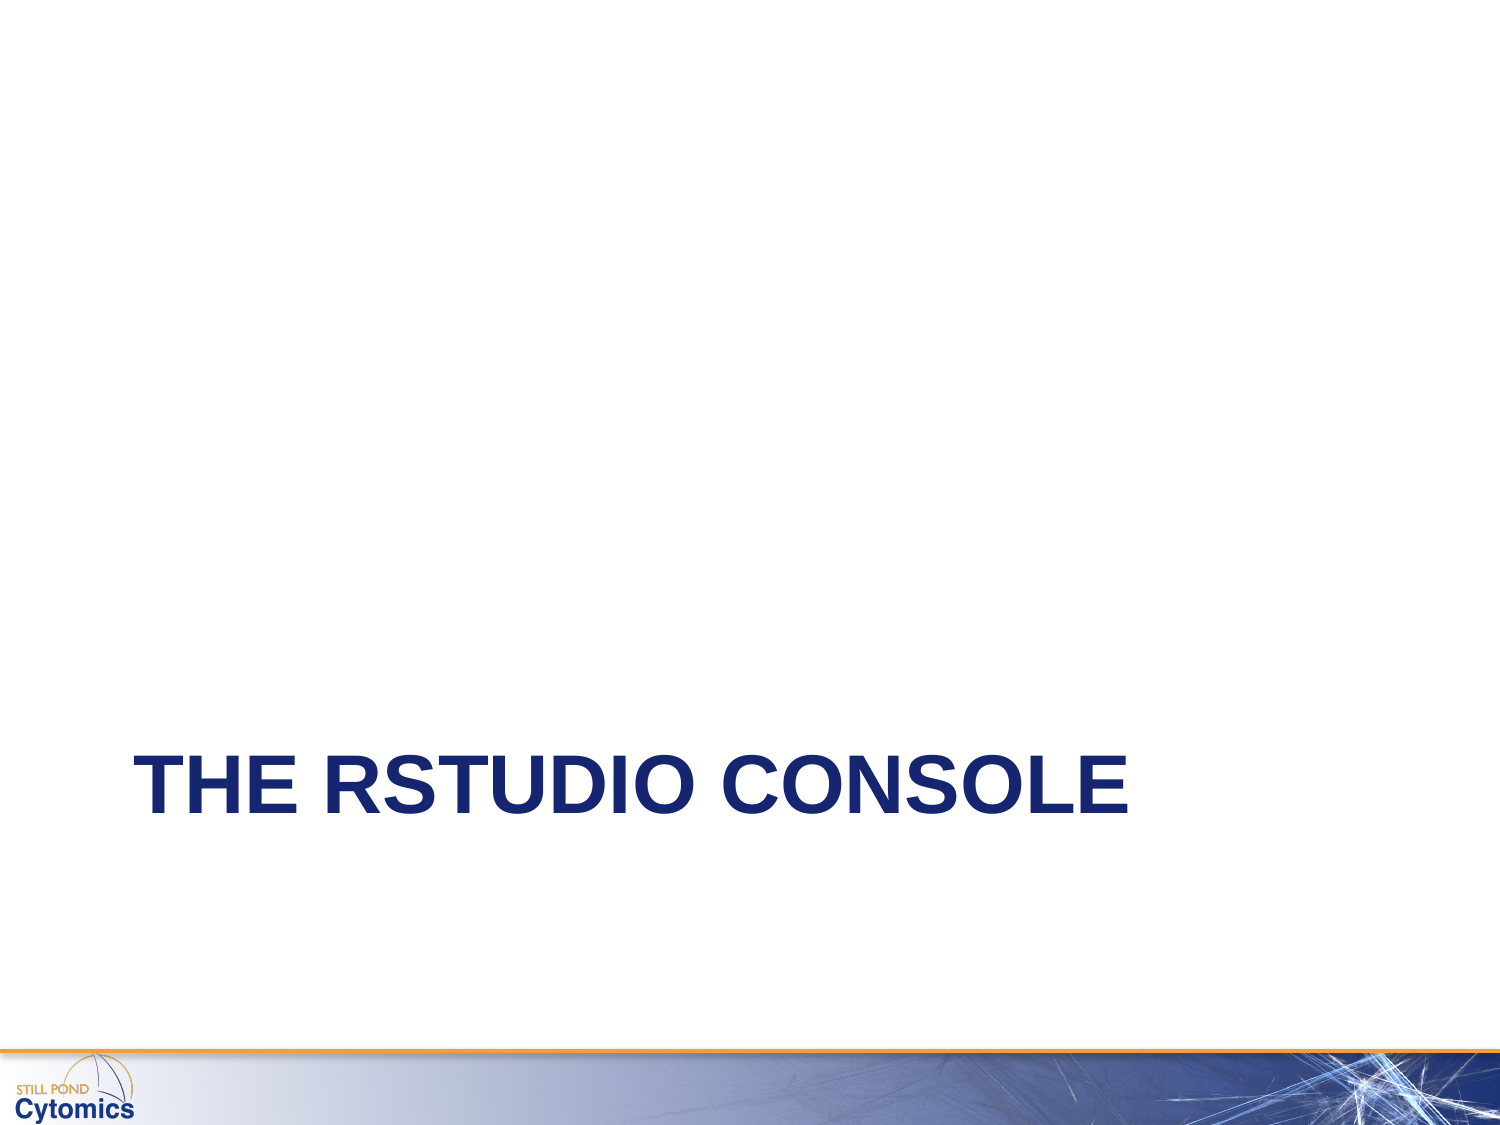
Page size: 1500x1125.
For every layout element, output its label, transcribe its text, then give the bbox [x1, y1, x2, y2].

title the rstudio console [118, 722, 1394, 947]
picture [0, 1053, 1500, 1125]
